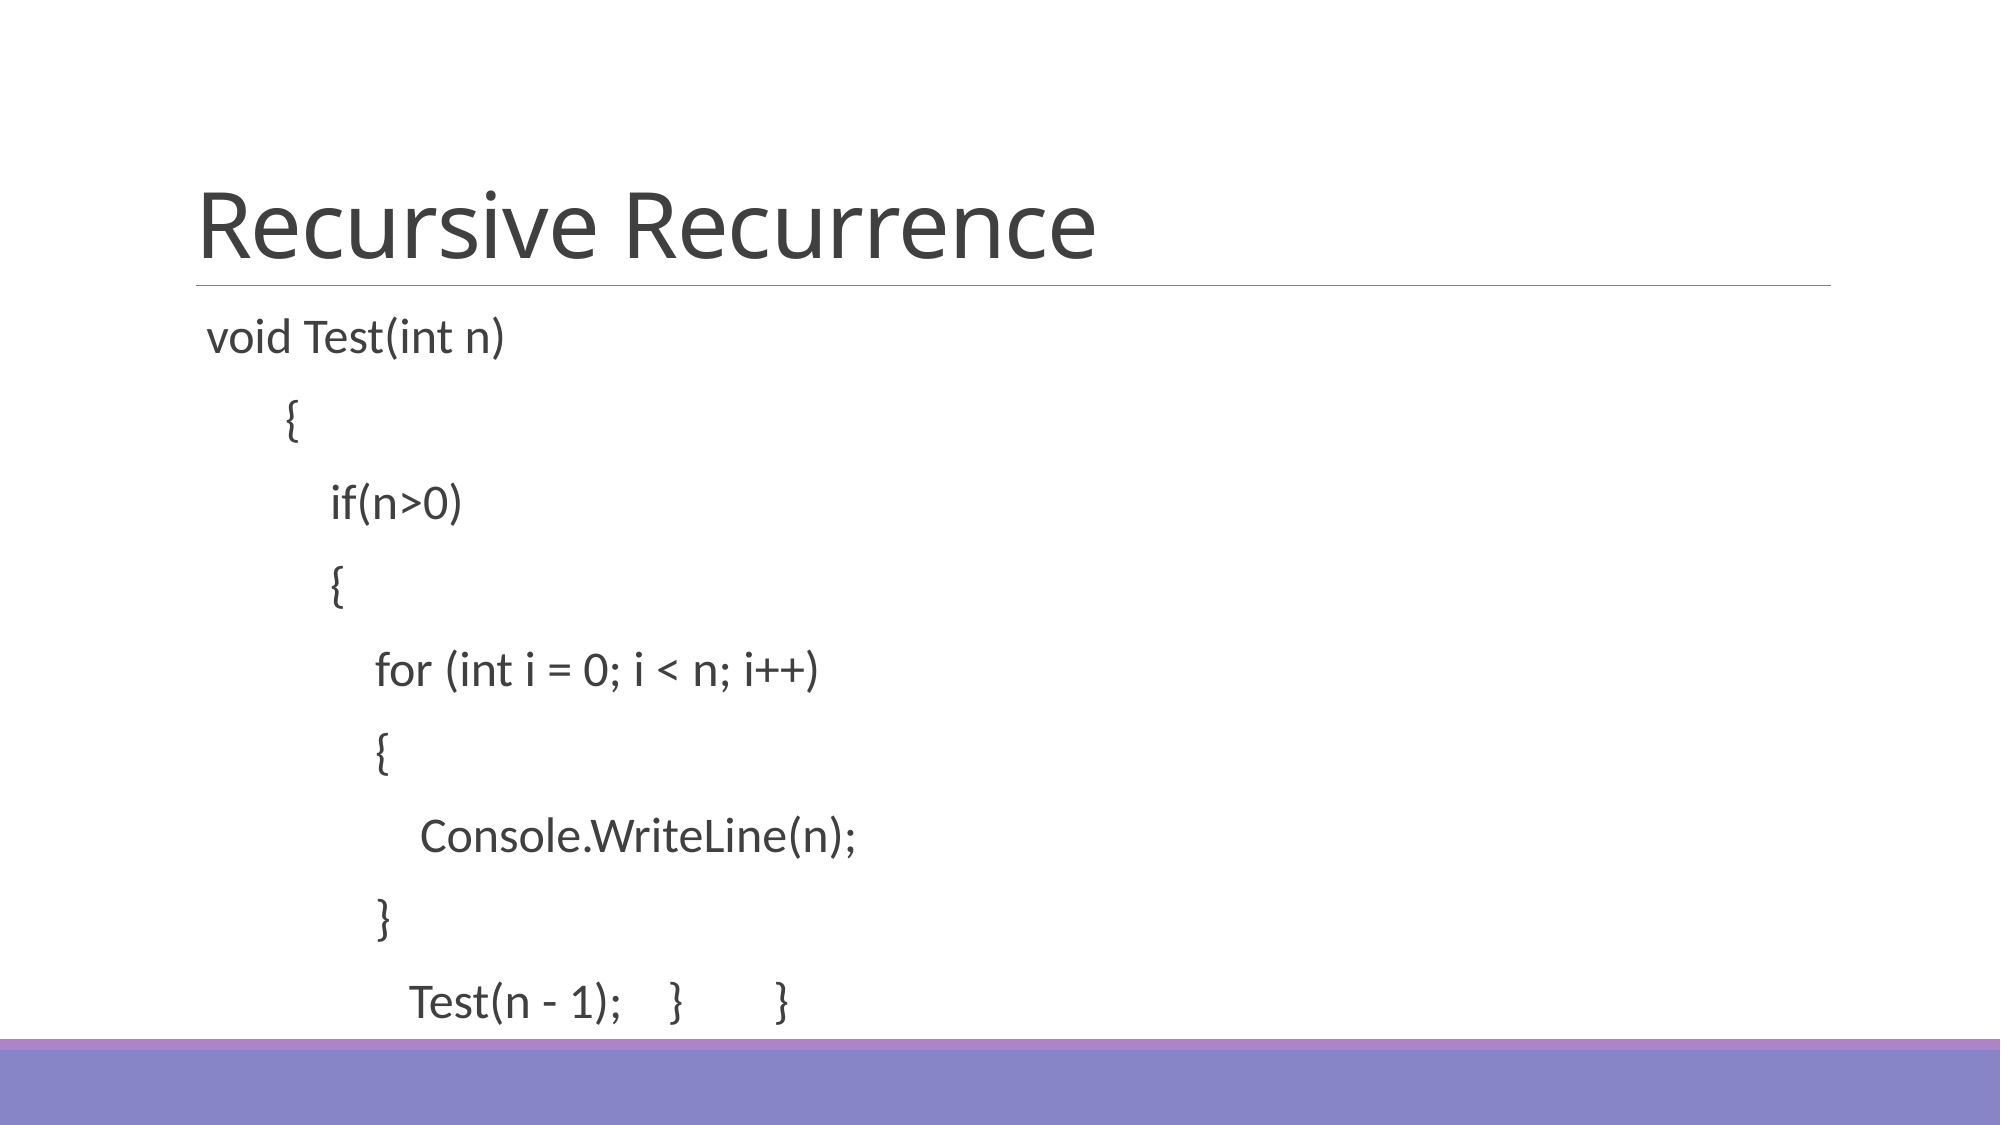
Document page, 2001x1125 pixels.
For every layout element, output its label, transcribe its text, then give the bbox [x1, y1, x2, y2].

list void Test(int n) { if(n>0) { for (int i = 0; i < n; i++) { Console.WriteLine(n); } Test(n - 1); } } [180, 302, 1830, 1028]
text_box [179, 44, 1830, 283]
